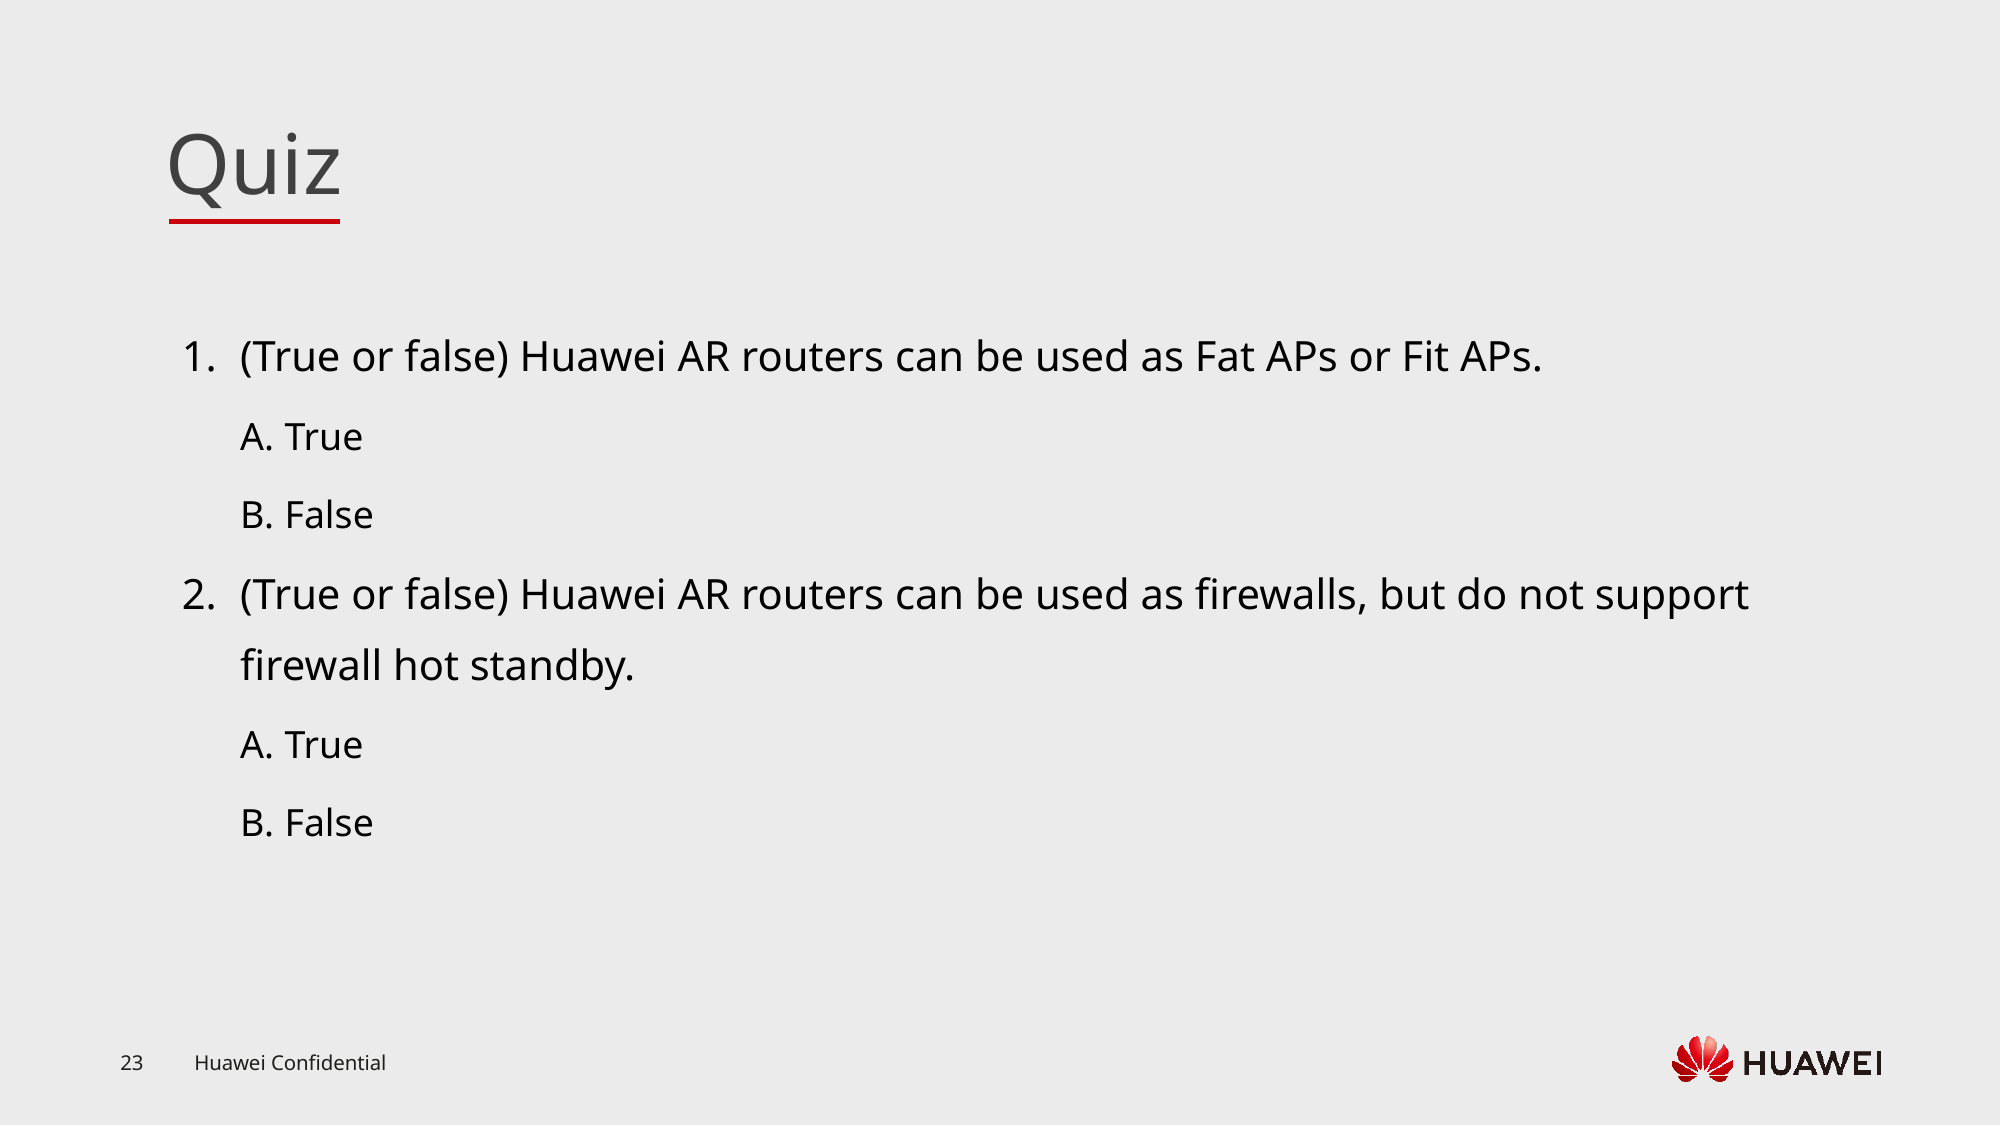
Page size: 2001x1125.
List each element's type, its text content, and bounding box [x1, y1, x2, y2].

list (True or false) Huawei AR routers can be used as Fat APs or Fit APs. True False (True or false) Huawei AR routers can be used as firewalls, but do not support firewall hot standby. True False [167, 302, 1833, 970]
picture [1672, 1036, 1881, 1082]
